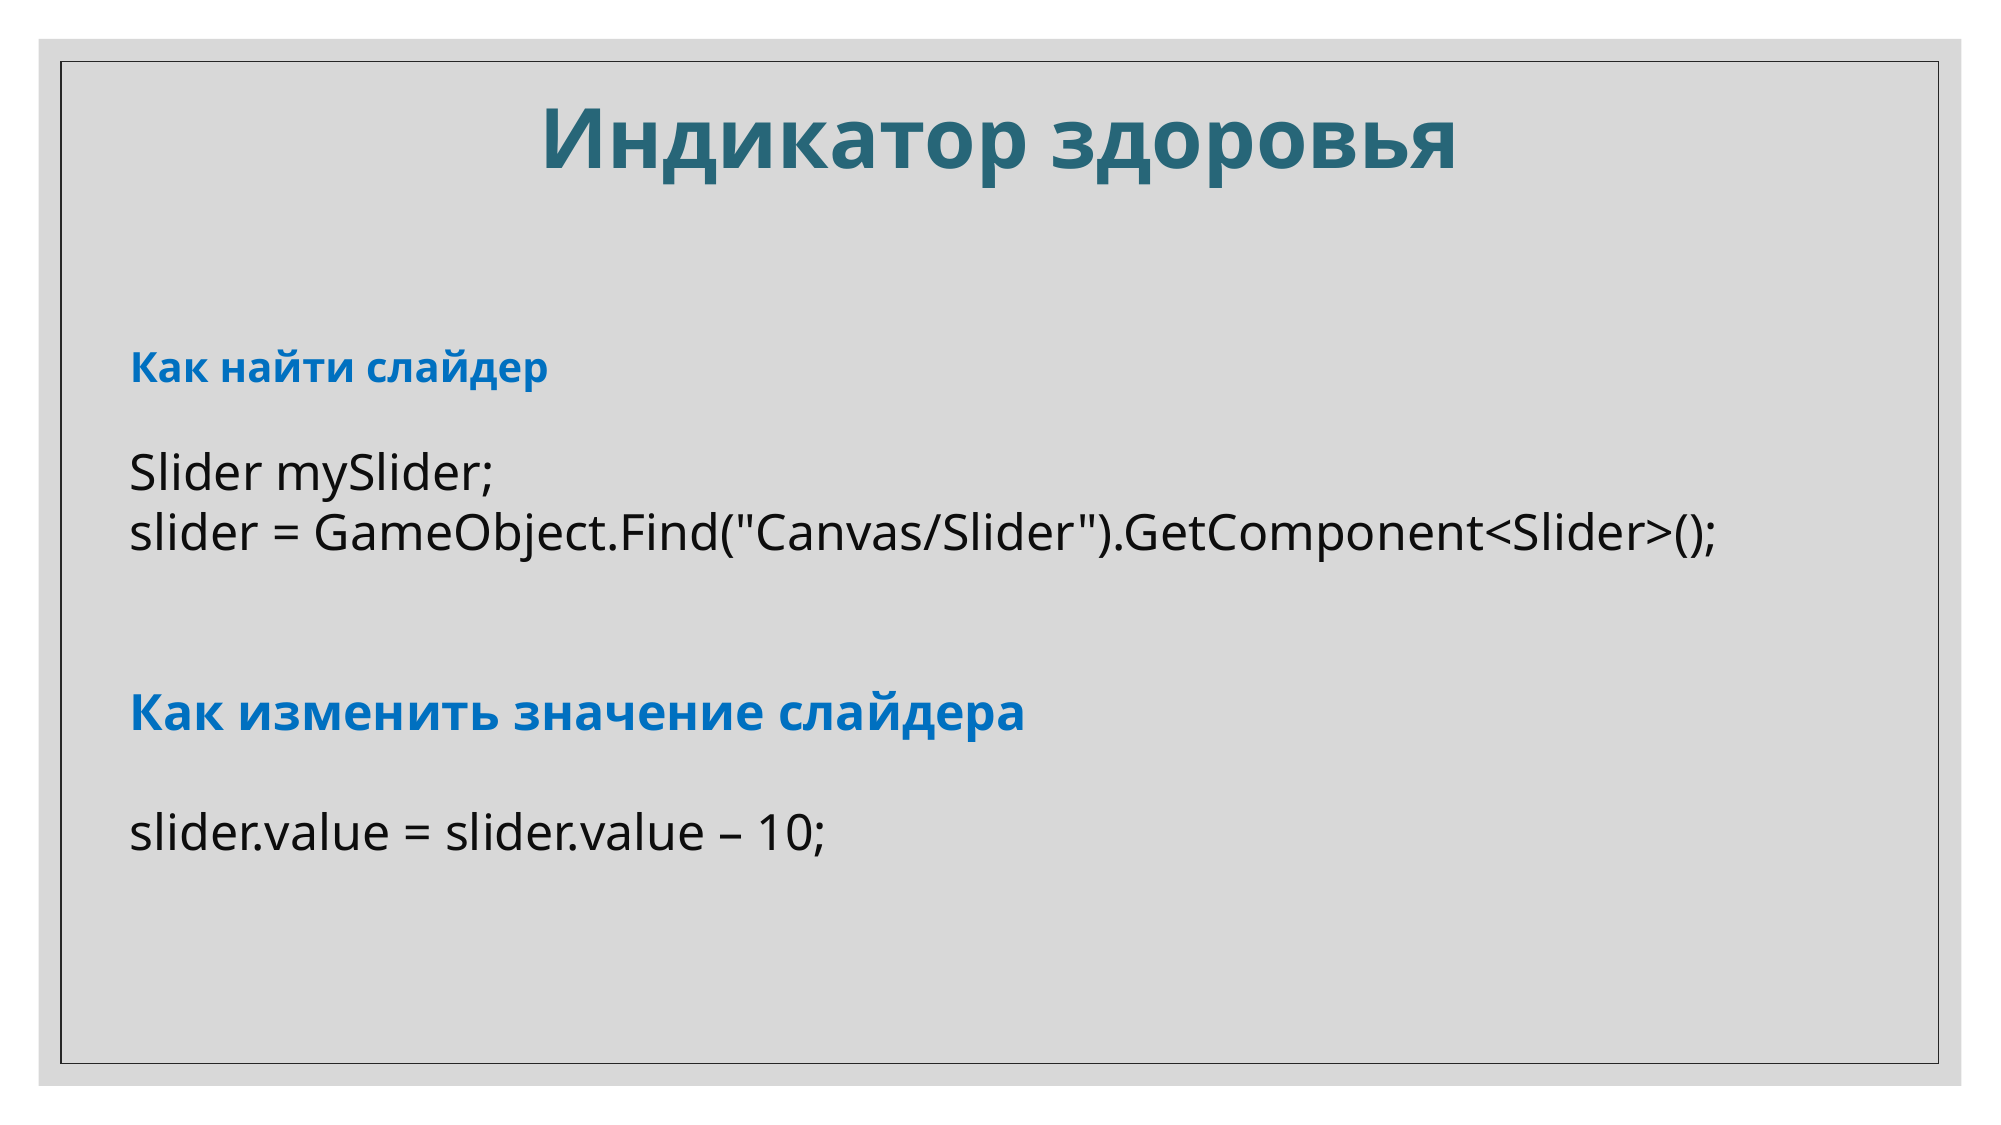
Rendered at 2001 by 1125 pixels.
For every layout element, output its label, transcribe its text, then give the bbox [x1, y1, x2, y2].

text_box Как найти слайдер Slider mySlider; slider = GameObject.Find("Canvas/Slider").GetComponent<Slider>(); Как изменить значение слайдера slider.value = slider.value – 10; [115, 333, 1838, 928]
text_box Индикатор здоровья [174, 16, 1825, 268]
